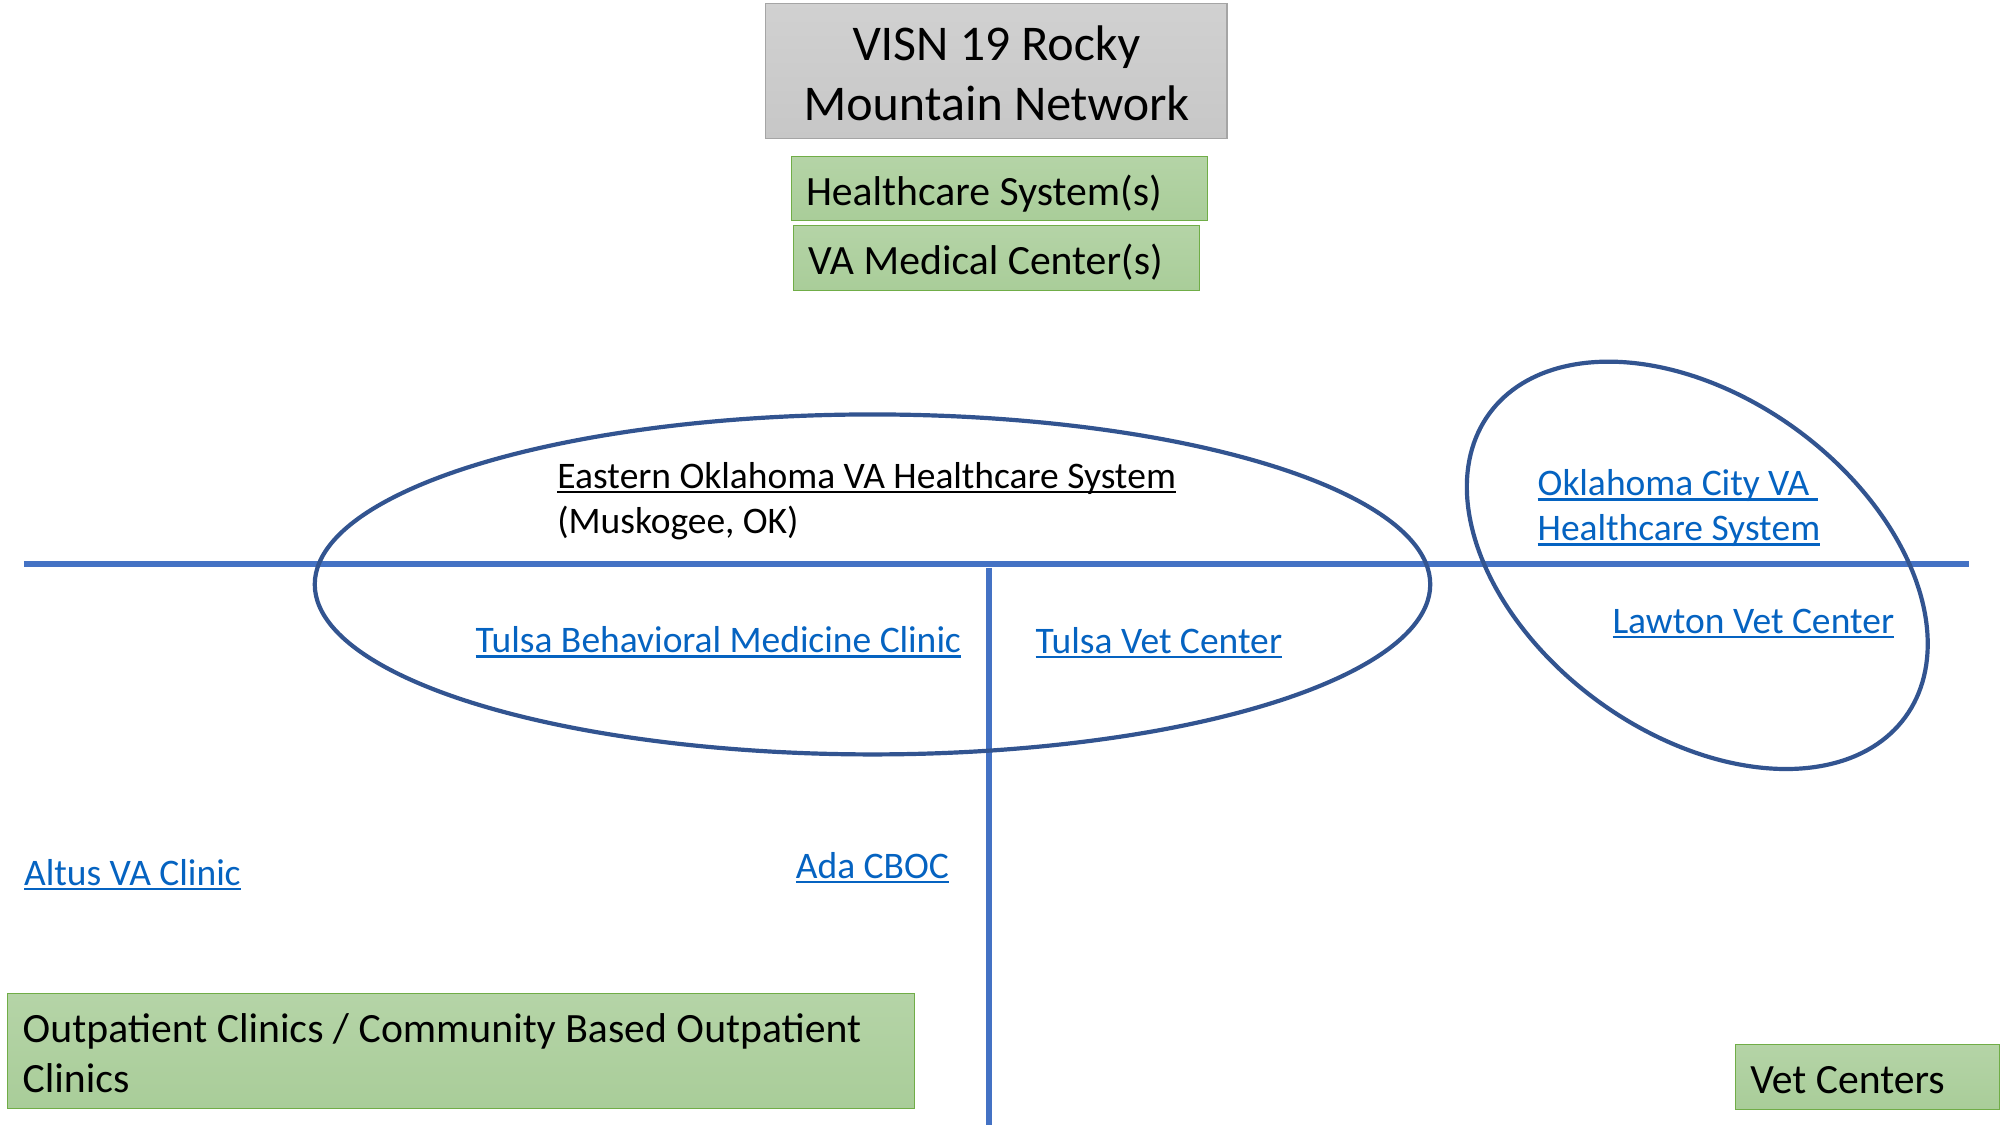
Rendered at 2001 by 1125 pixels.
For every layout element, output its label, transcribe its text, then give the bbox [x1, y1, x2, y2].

text_box [1465, 360, 1911, 564]
text_box Outpatient Clinics / Community Based Outpatient Clinics [7, 993, 915, 1109]
text_box Altus VA Clinic [9, 840, 256, 901]
text_box Eastern Oklahoma VA Healthcare System (Muskogee, OK) [542, 443, 1228, 549]
text_box [317, 446, 1428, 564]
text_box Healthcare System(s) [791, 156, 1208, 221]
text_box [557, 413, 1188, 443]
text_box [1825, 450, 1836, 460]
text_box Vet Centers [1735, 1044, 2000, 1110]
text_box [1483, 565, 1929, 771]
text_box VA Medical Center(s) [793, 225, 1200, 291]
text_box Tulsa Behavioral Medicine Clinic [460, 607, 977, 668]
text_box Tulsa Vet Center [1020, 608, 1297, 669]
text_box Ada CBOC [781, 833, 964, 894]
text_box VISN 19 Rocky Mountain Network [765, 3, 1228, 139]
text_box [313, 565, 1432, 756]
